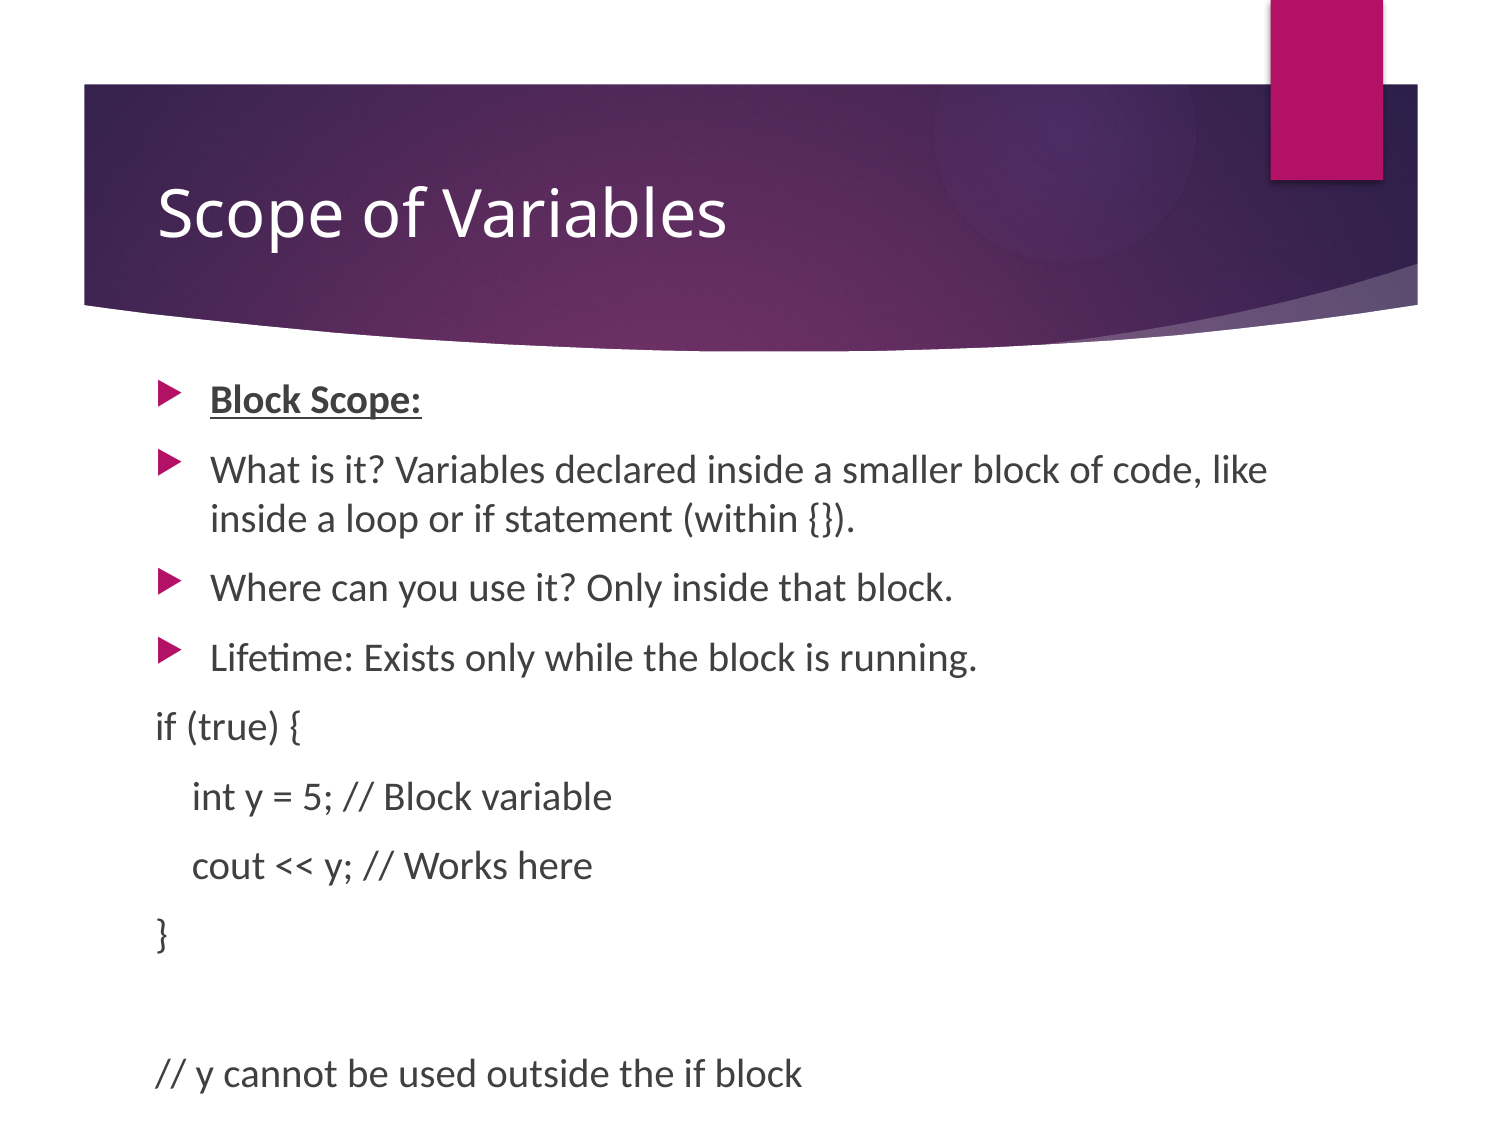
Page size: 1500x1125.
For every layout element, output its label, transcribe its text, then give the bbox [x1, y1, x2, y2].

list Block Scope: What is it? Variables declared inside a smaller block of code, like inside a loop or if statement (within {}). Where can you use it? Only inside that block. Lifetime: Exists only while the block is running. if (true) { int y = 5; // Block variable cout << y; // Works here } // y cannot be used outside the if block [139, 296, 1342, 1106]
title Scope of Variables [142, 152, 1183, 269]
